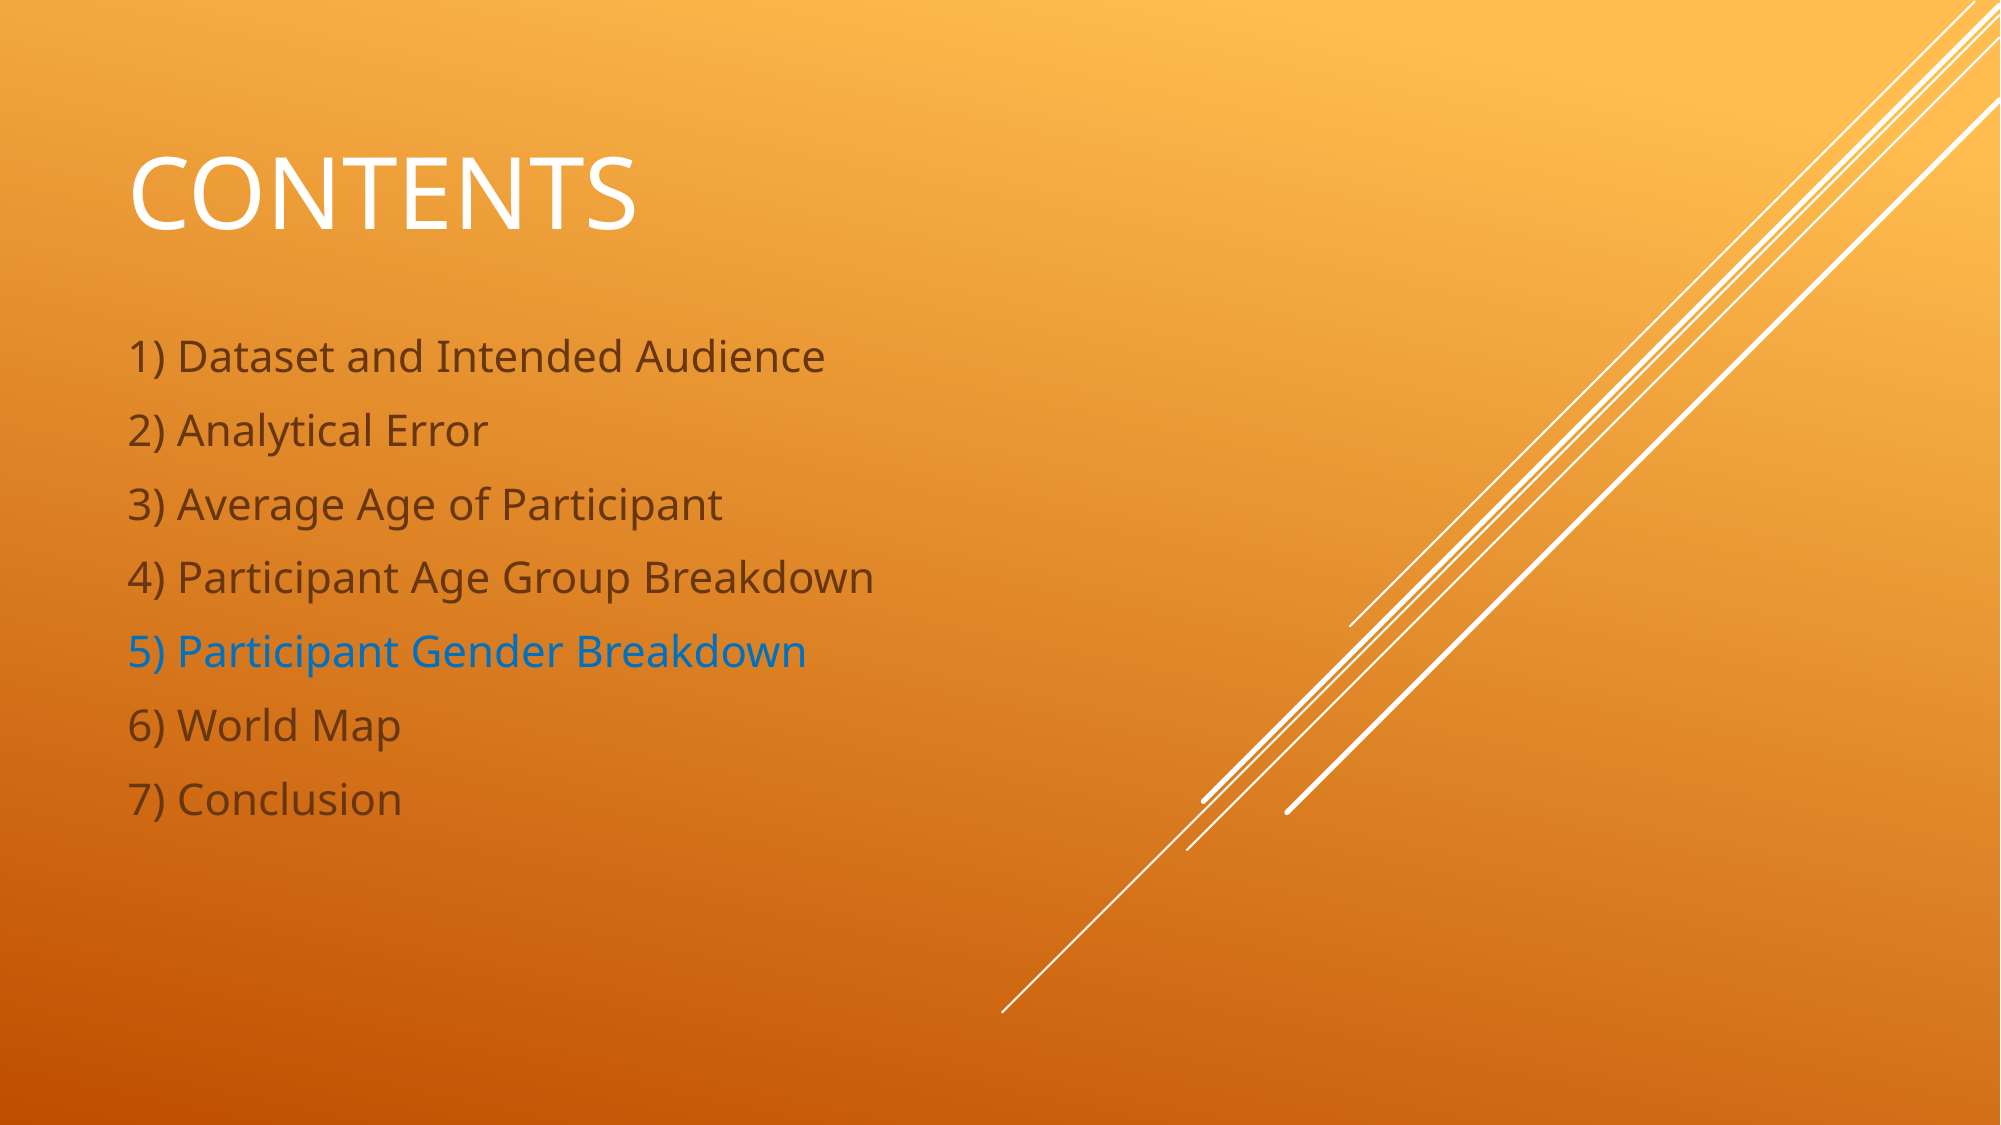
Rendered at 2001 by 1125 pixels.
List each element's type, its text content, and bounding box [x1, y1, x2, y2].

subtitle 1) Dataset and Intended Audience 2) Analytical Error 3) Average Age of Participant 4) Participant Age Group Breakdown 5) Participant Gender Breakdown 6) World Map 7) Conclusion [112, 321, 1163, 951]
title contents [112, 112, 1436, 258]
